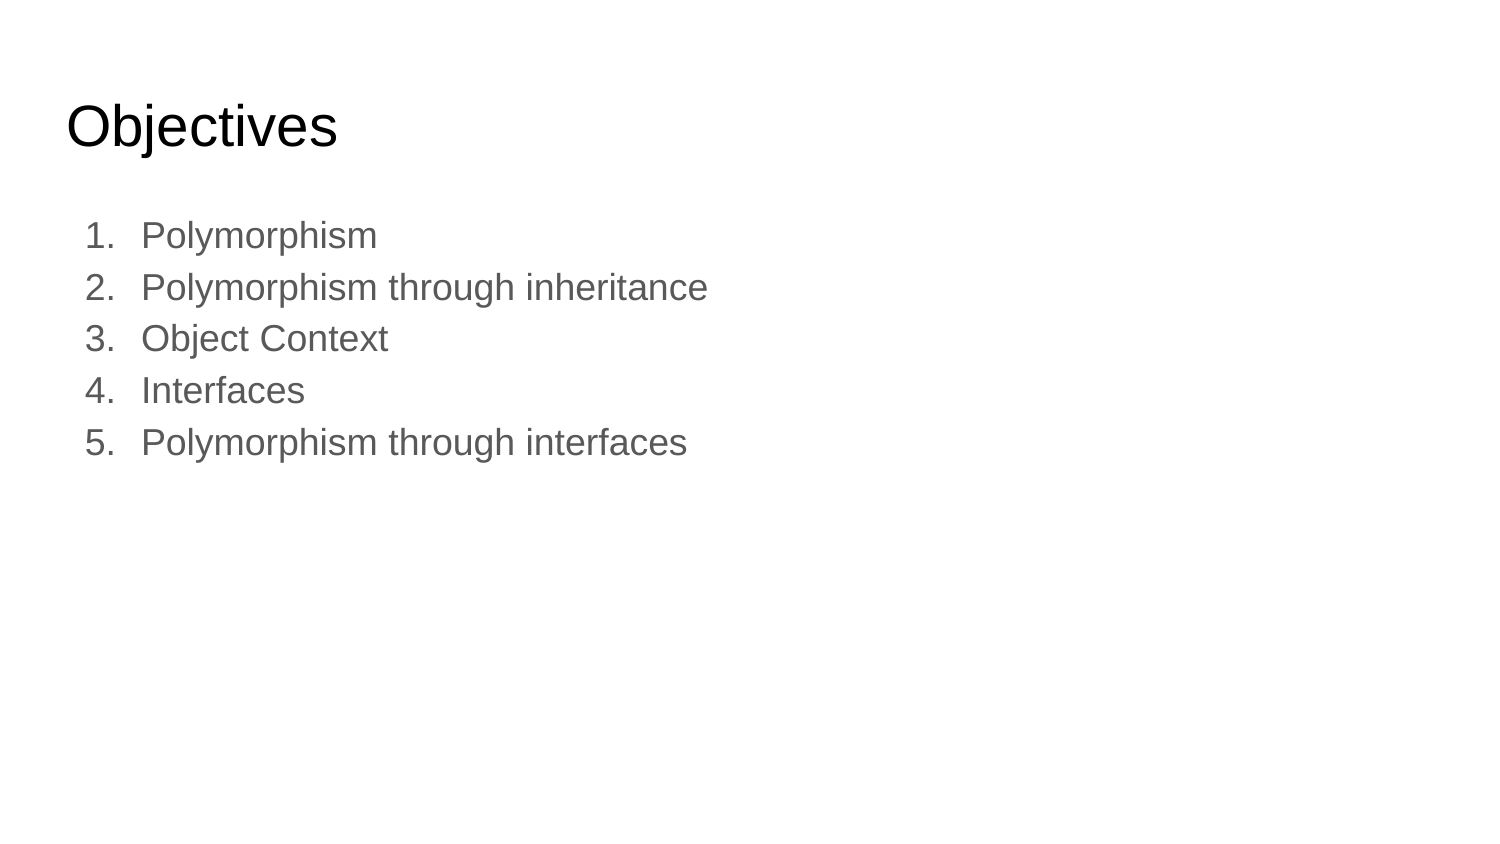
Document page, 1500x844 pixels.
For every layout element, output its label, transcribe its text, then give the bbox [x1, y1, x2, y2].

list Polymorphism Polymorphism through inheritance Object Context Interfaces Polymorphism through interfaces [51, 189, 1449, 750]
title Objectives [51, 72, 1449, 167]
